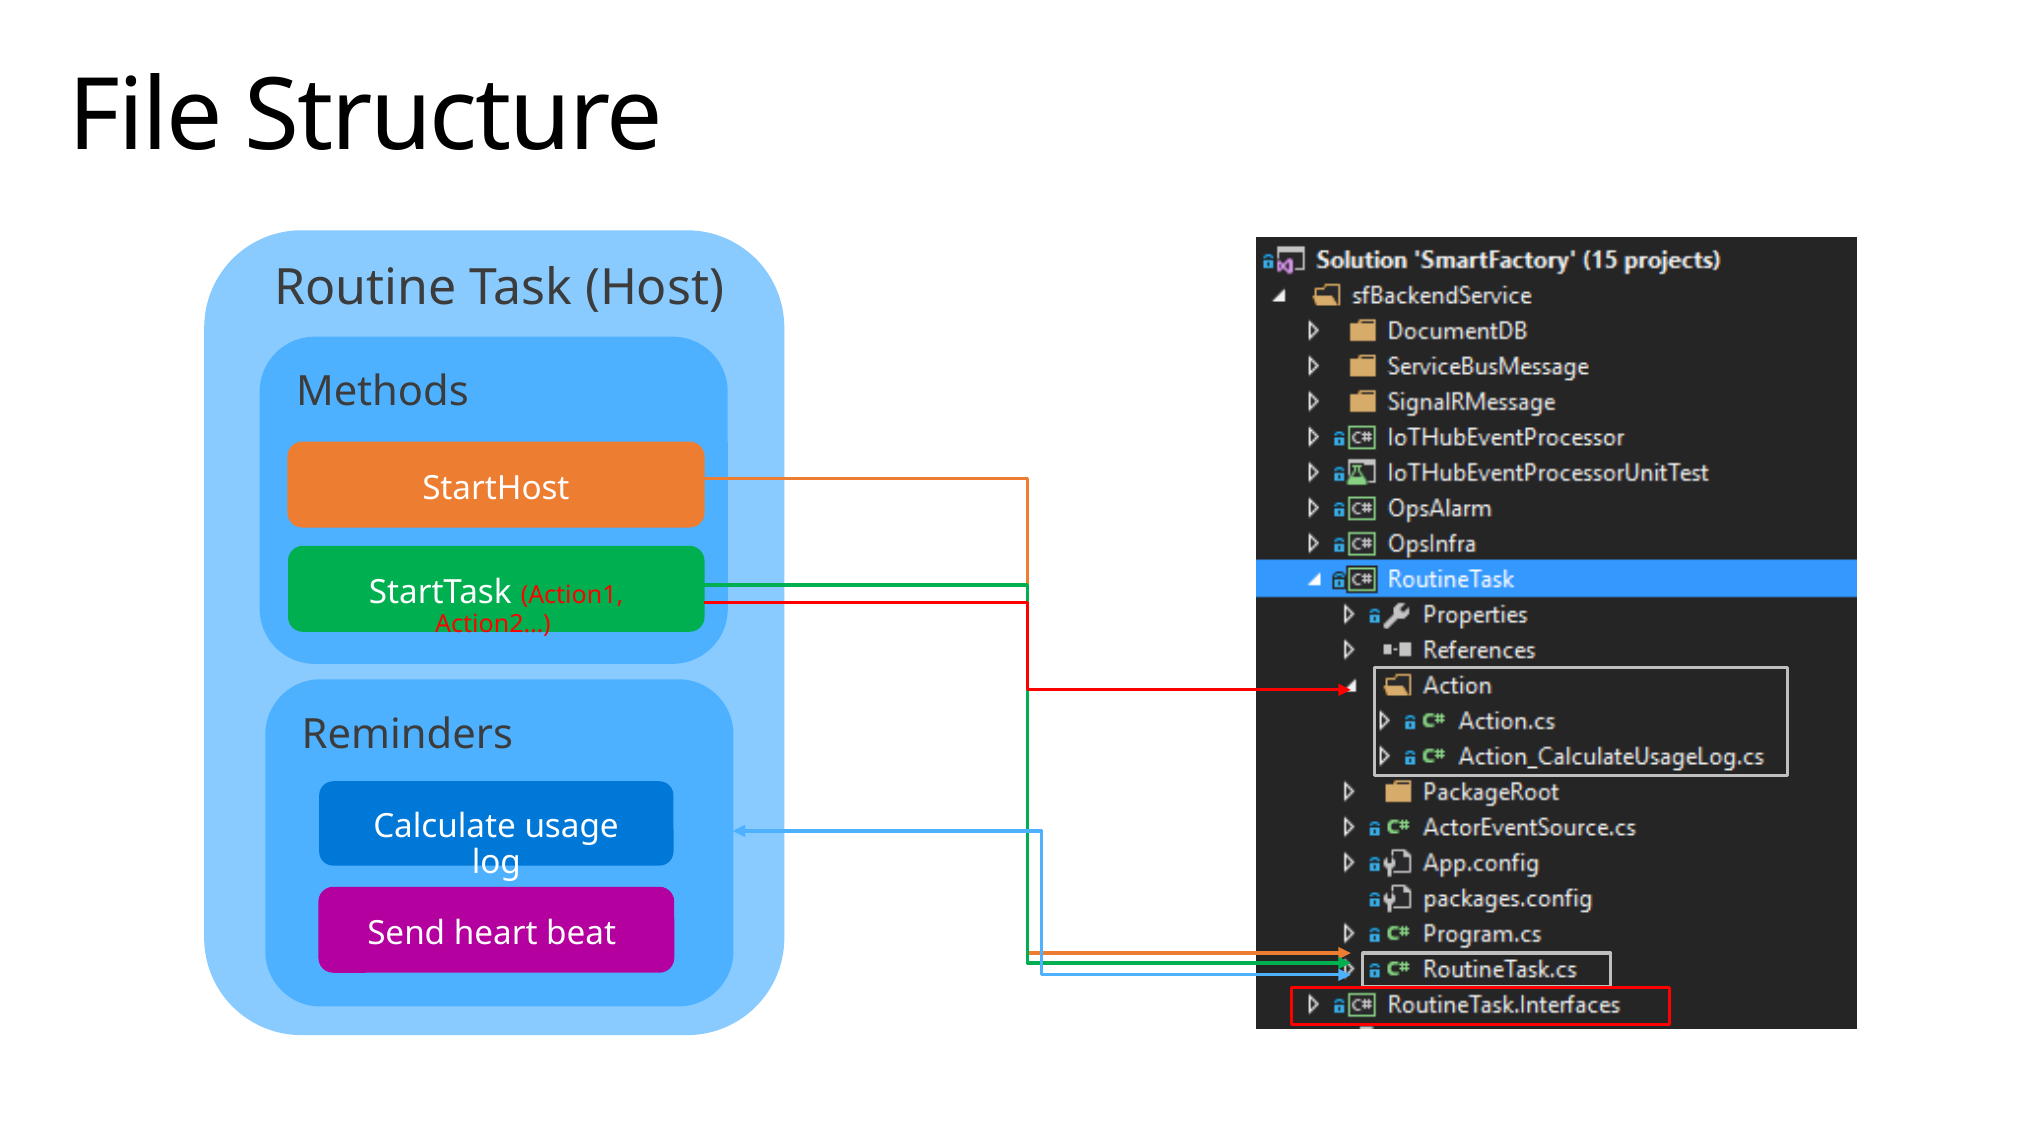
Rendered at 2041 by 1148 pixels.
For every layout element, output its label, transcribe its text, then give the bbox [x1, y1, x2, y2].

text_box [204, 230, 784, 1035]
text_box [732, 830, 1352, 975]
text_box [703, 584, 1352, 601]
title File Structure [45, 48, 1996, 199]
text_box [703, 478, 1352, 584]
picture [1255, 237, 1857, 1029]
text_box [703, 690, 1352, 964]
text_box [703, 601, 1352, 690]
